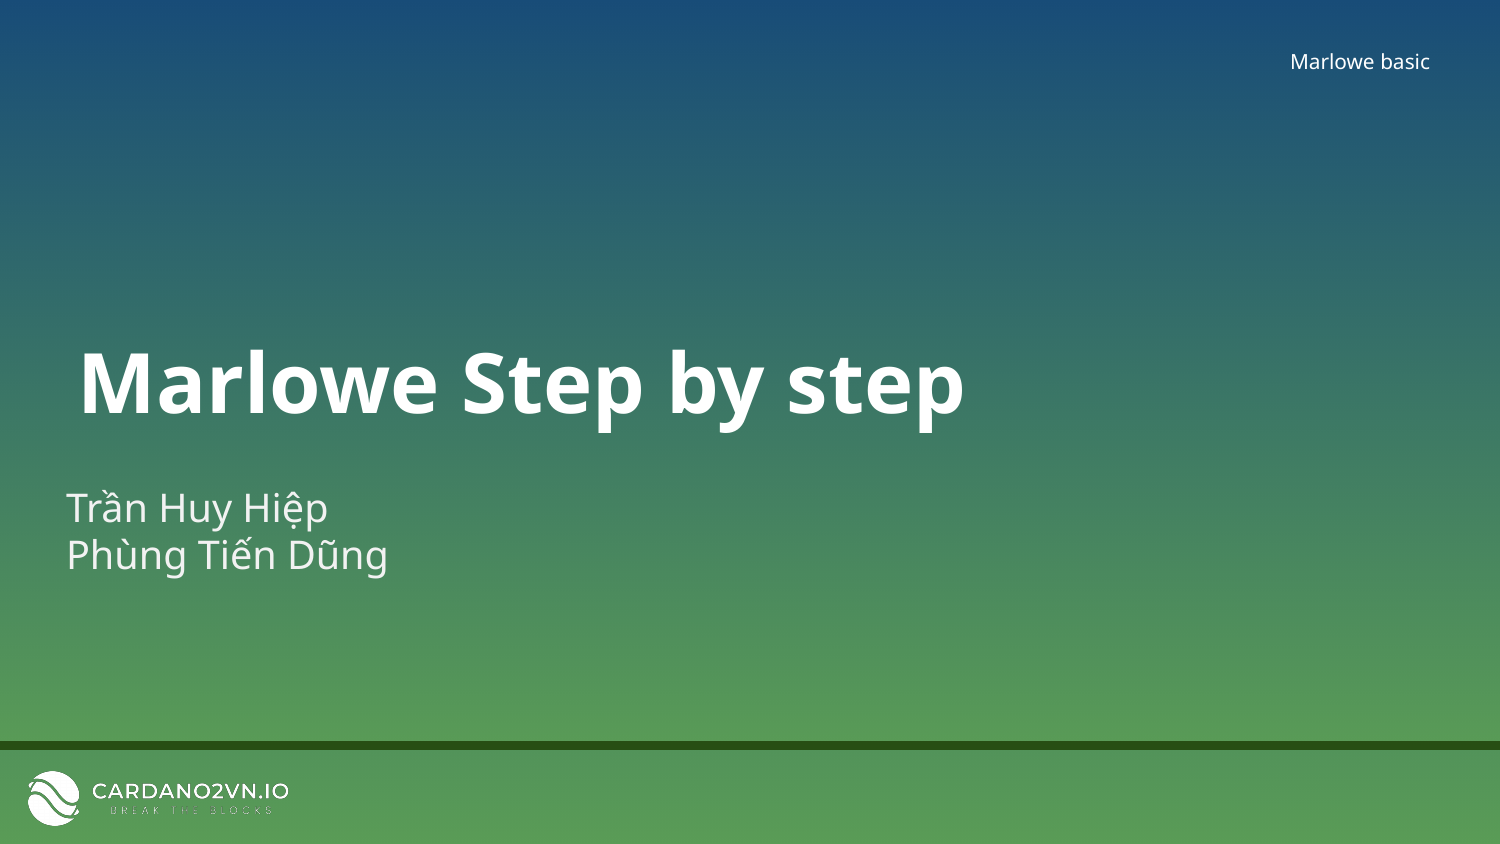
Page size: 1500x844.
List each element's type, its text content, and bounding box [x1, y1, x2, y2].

title Marlowe Step by step [40, 314, 1439, 445]
subtitle Trần Huy Hiệp Phùng Tiến Dũng [51, 467, 1449, 598]
picture [0, 0, 1500, 741]
picture [0, 750, 1500, 844]
subtitle Marlowe basic [735, 47, 1445, 71]
